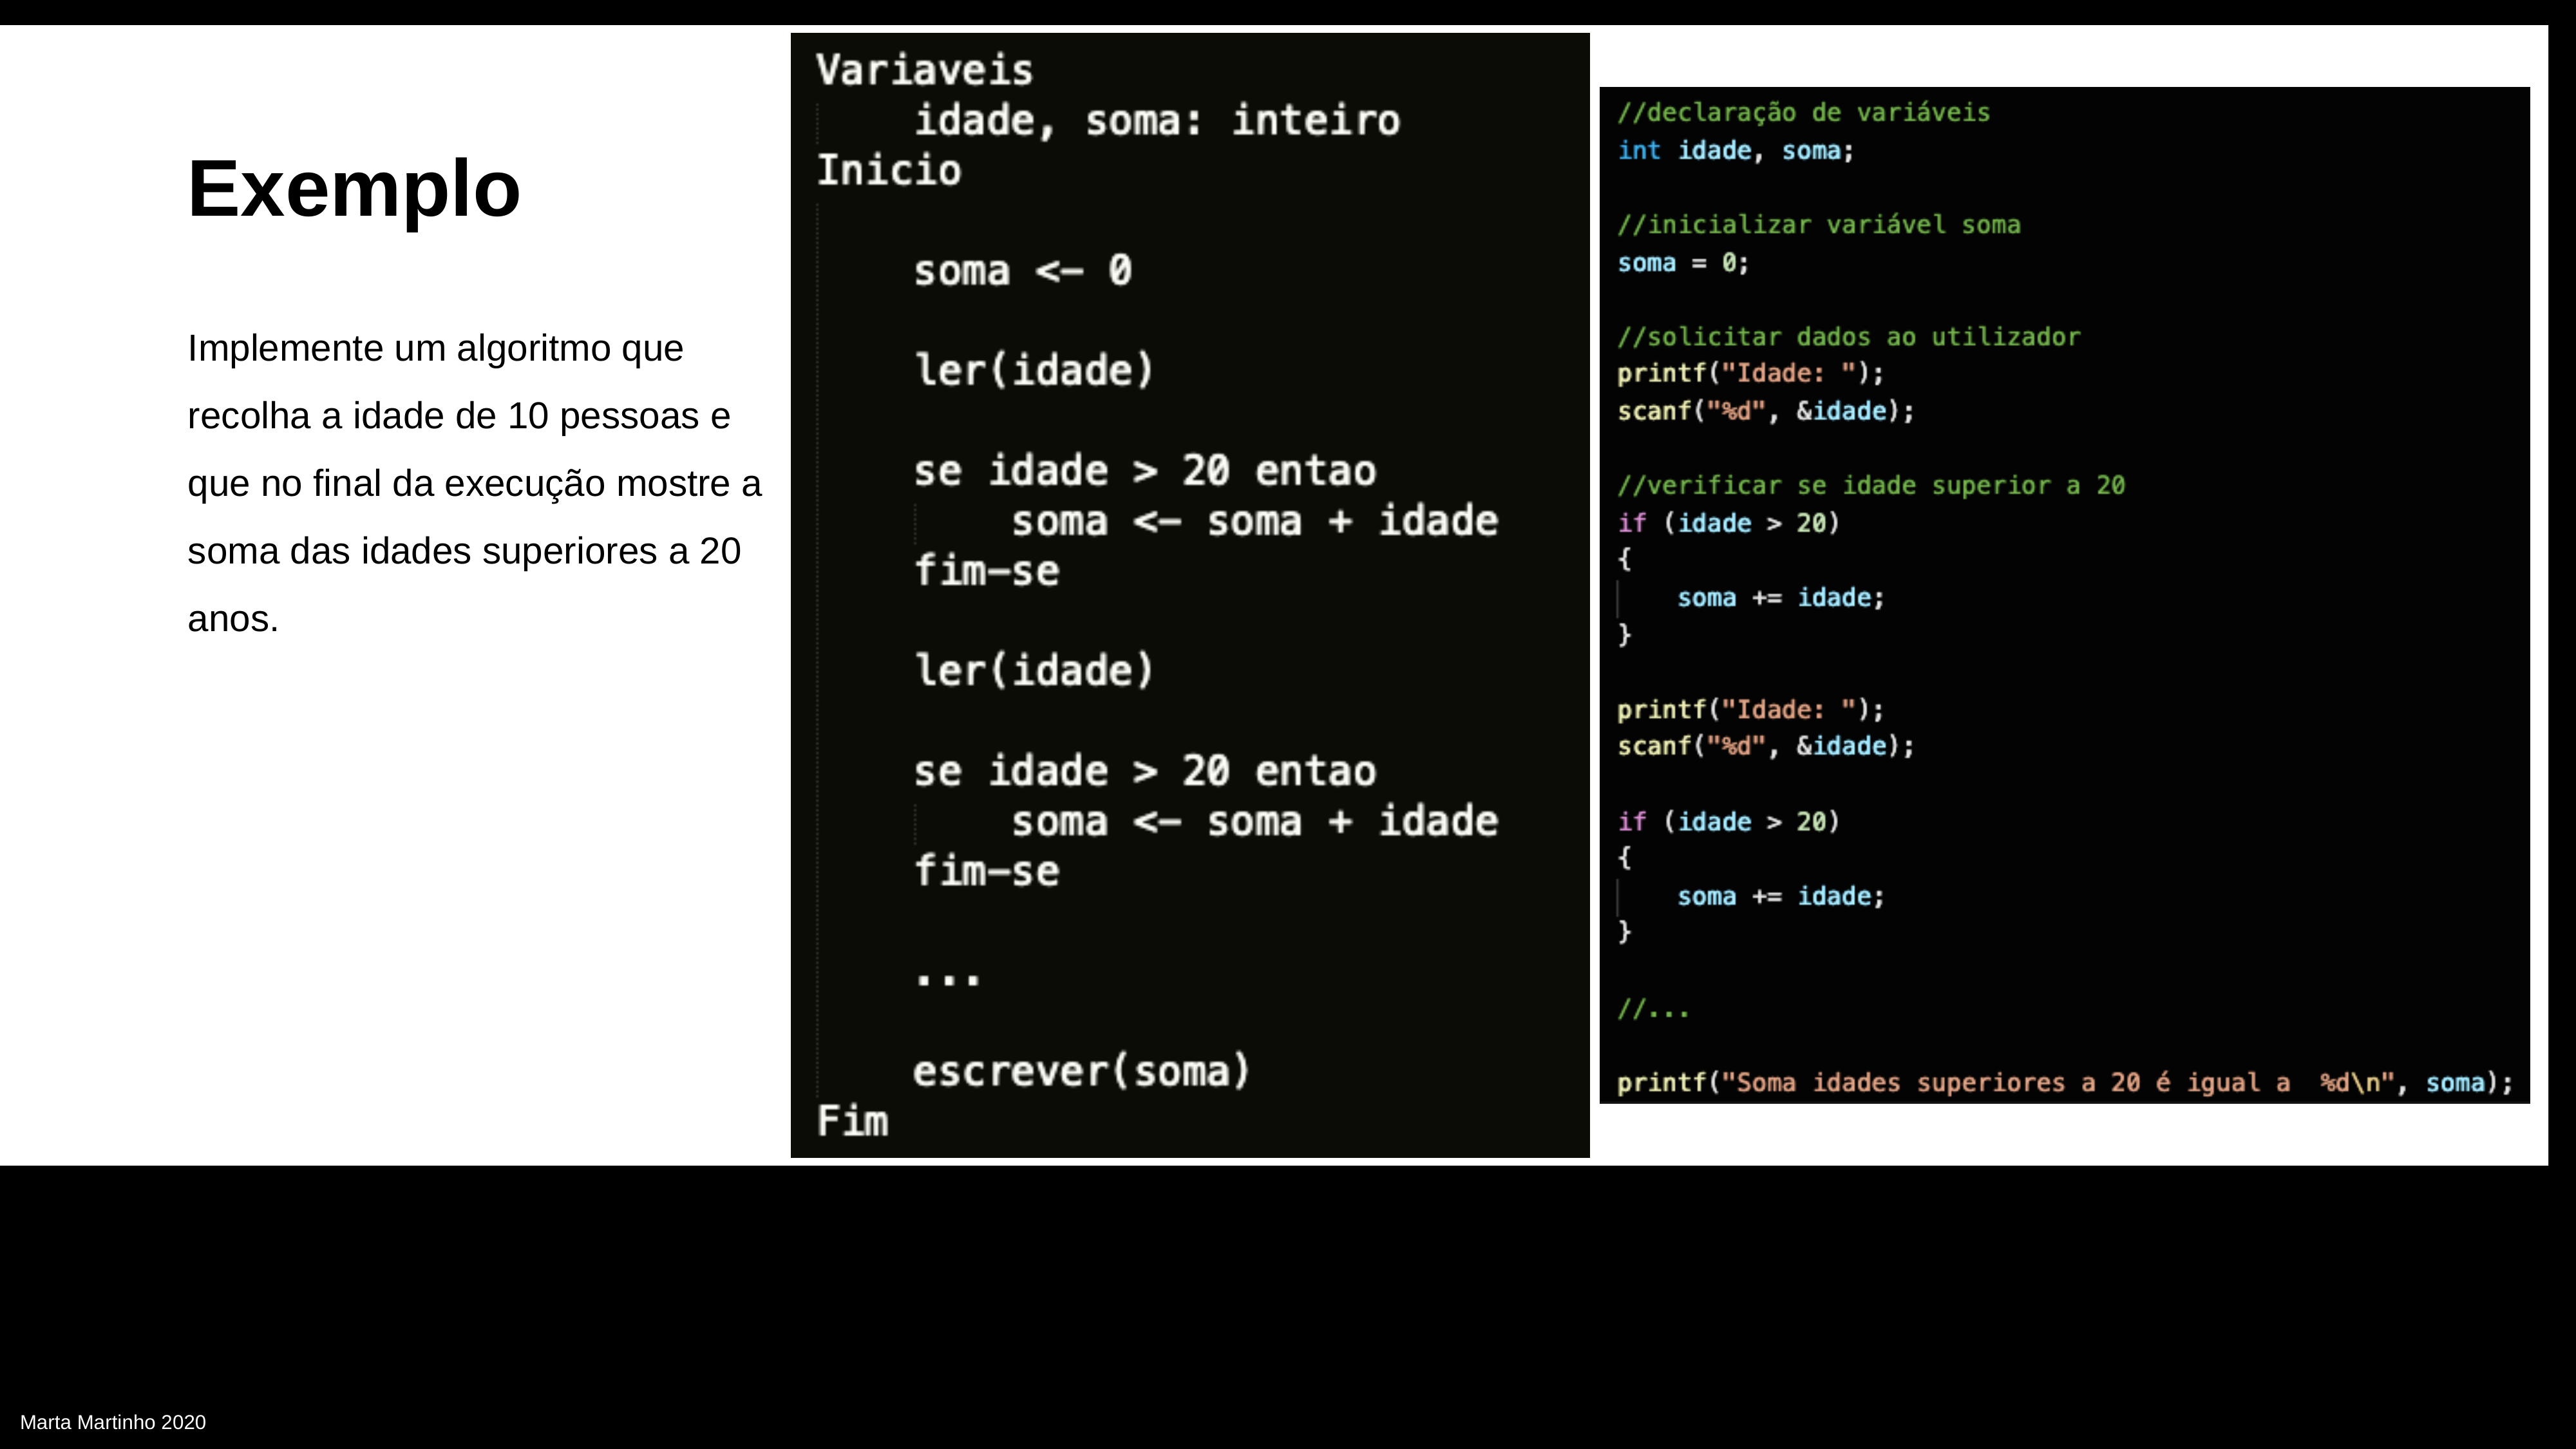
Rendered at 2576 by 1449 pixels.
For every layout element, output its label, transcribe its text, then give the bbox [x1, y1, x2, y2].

text_box Exemplo [182, 130, 791, 237]
picture [1600, 87, 2530, 1104]
text_box Implemente um algoritmo que recolha a idade de 10 pessoas e que no final da execução mostre a soma das idades superiores a 20 anos. [183, 296, 781, 793]
text_box Marta Martinho 2020 [14, 1406, 213, 1439]
text_box [0, 25, 2549, 1166]
picture [791, 32, 1590, 1158]
